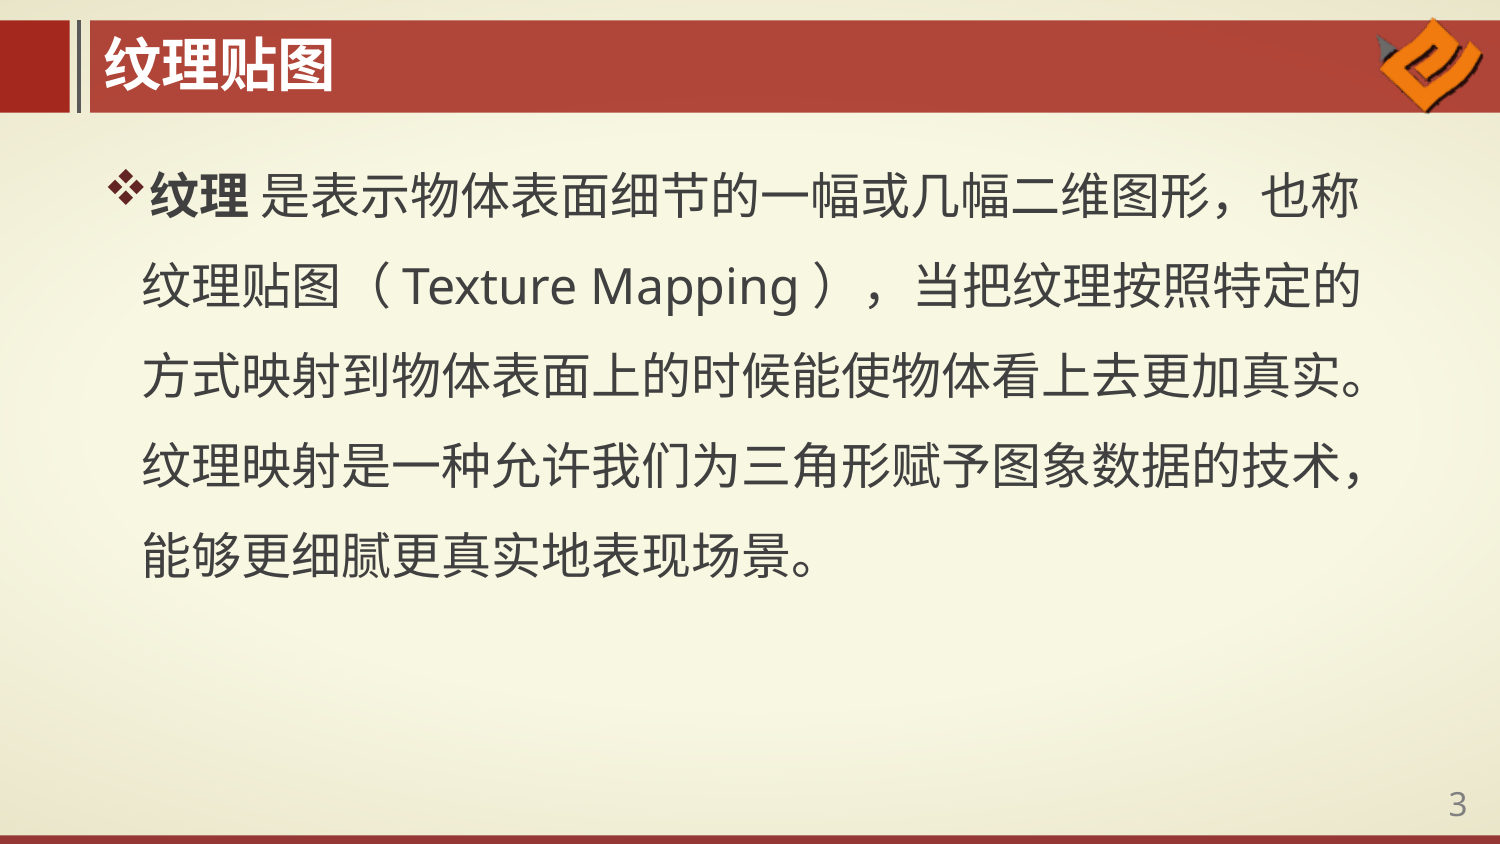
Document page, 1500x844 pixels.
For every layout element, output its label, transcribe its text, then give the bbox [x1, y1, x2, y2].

text_box 纹理 是表示物体表面细节的一幅或几幅二维图形，也称纹理贴图（Texture Mapping），当把纹理按照特定的方式映射到物体表面上的时候能使物体看上去更加真实。纹理映射是一种允许我们为三角形赋予图象数据的技术，能够更细腻更真实地表现场景。 [88, 126, 1412, 729]
picture [0, 0, 1500, 835]
text_box 纹理贴图 [88, 20, 1046, 105]
